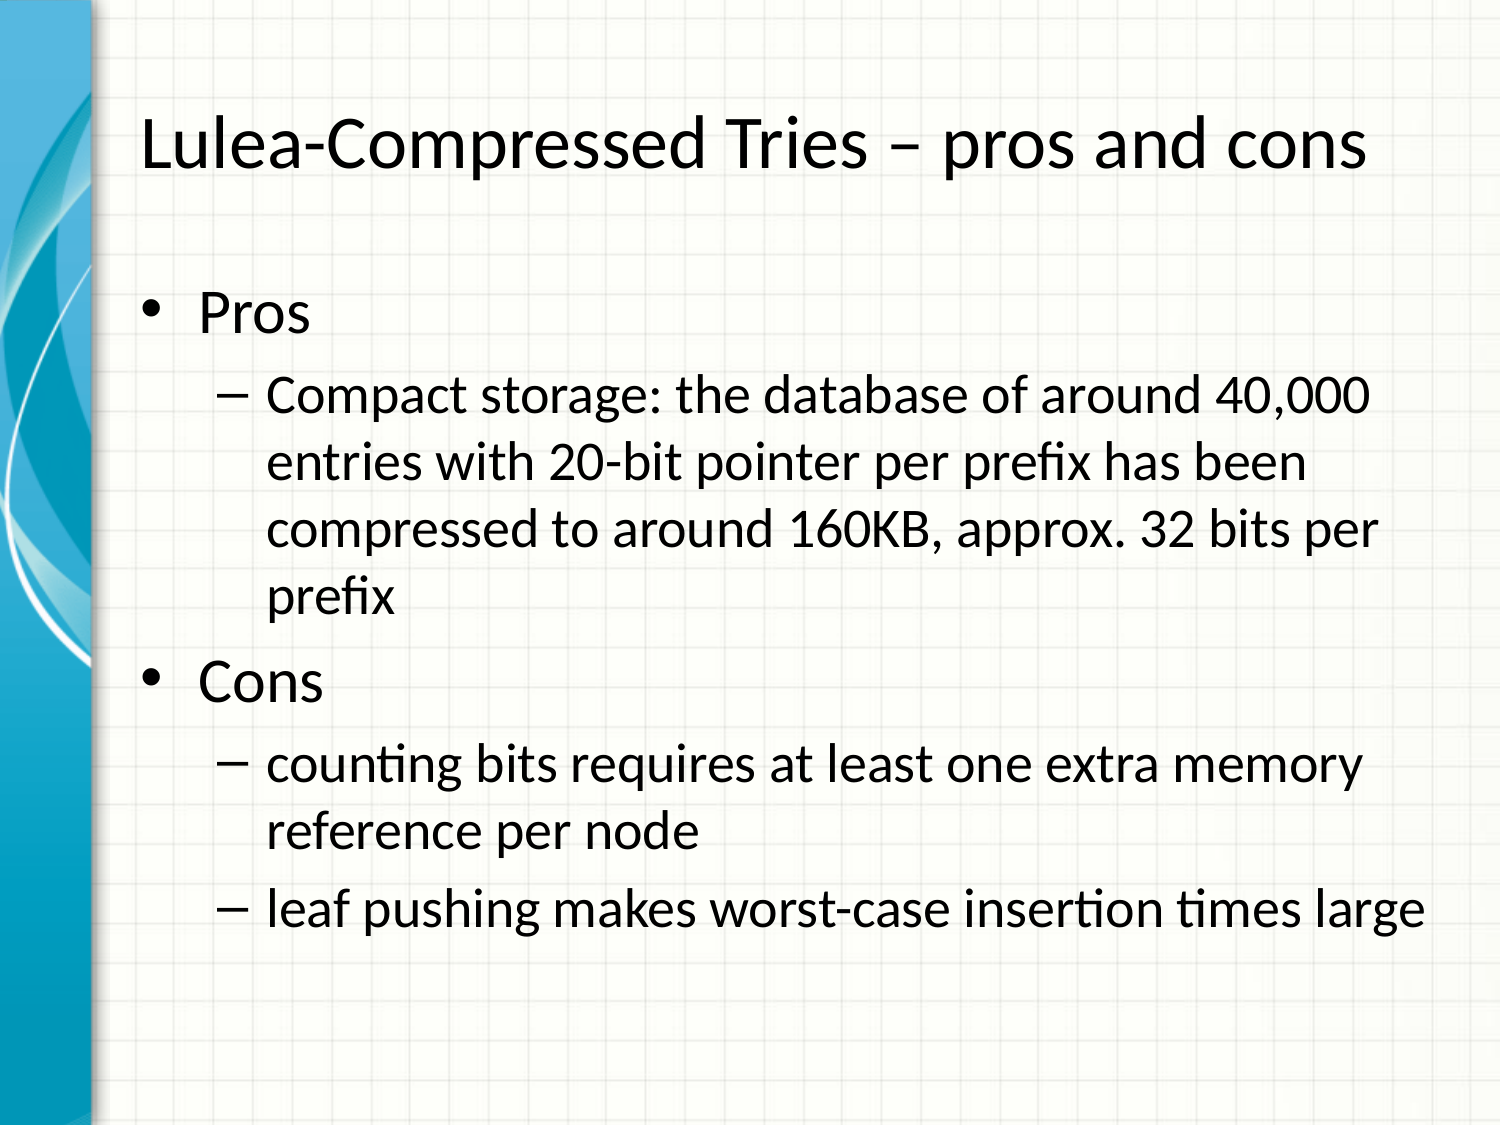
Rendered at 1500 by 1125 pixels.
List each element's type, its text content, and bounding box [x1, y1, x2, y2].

title Lulea-Compressed Tries – pros and cons [125, 44, 1450, 232]
picture [0, 0, 1500, 1125]
list Pros Compact storage: the database of around 40,000 entries with 20-bit pointer per prefix has been compressed to around 160KB, approx. 32 bits per prefix Cons counting bits requires at least one extra memory reference per node leaf pushing makes worst-case insertion times large [125, 261, 1450, 967]
